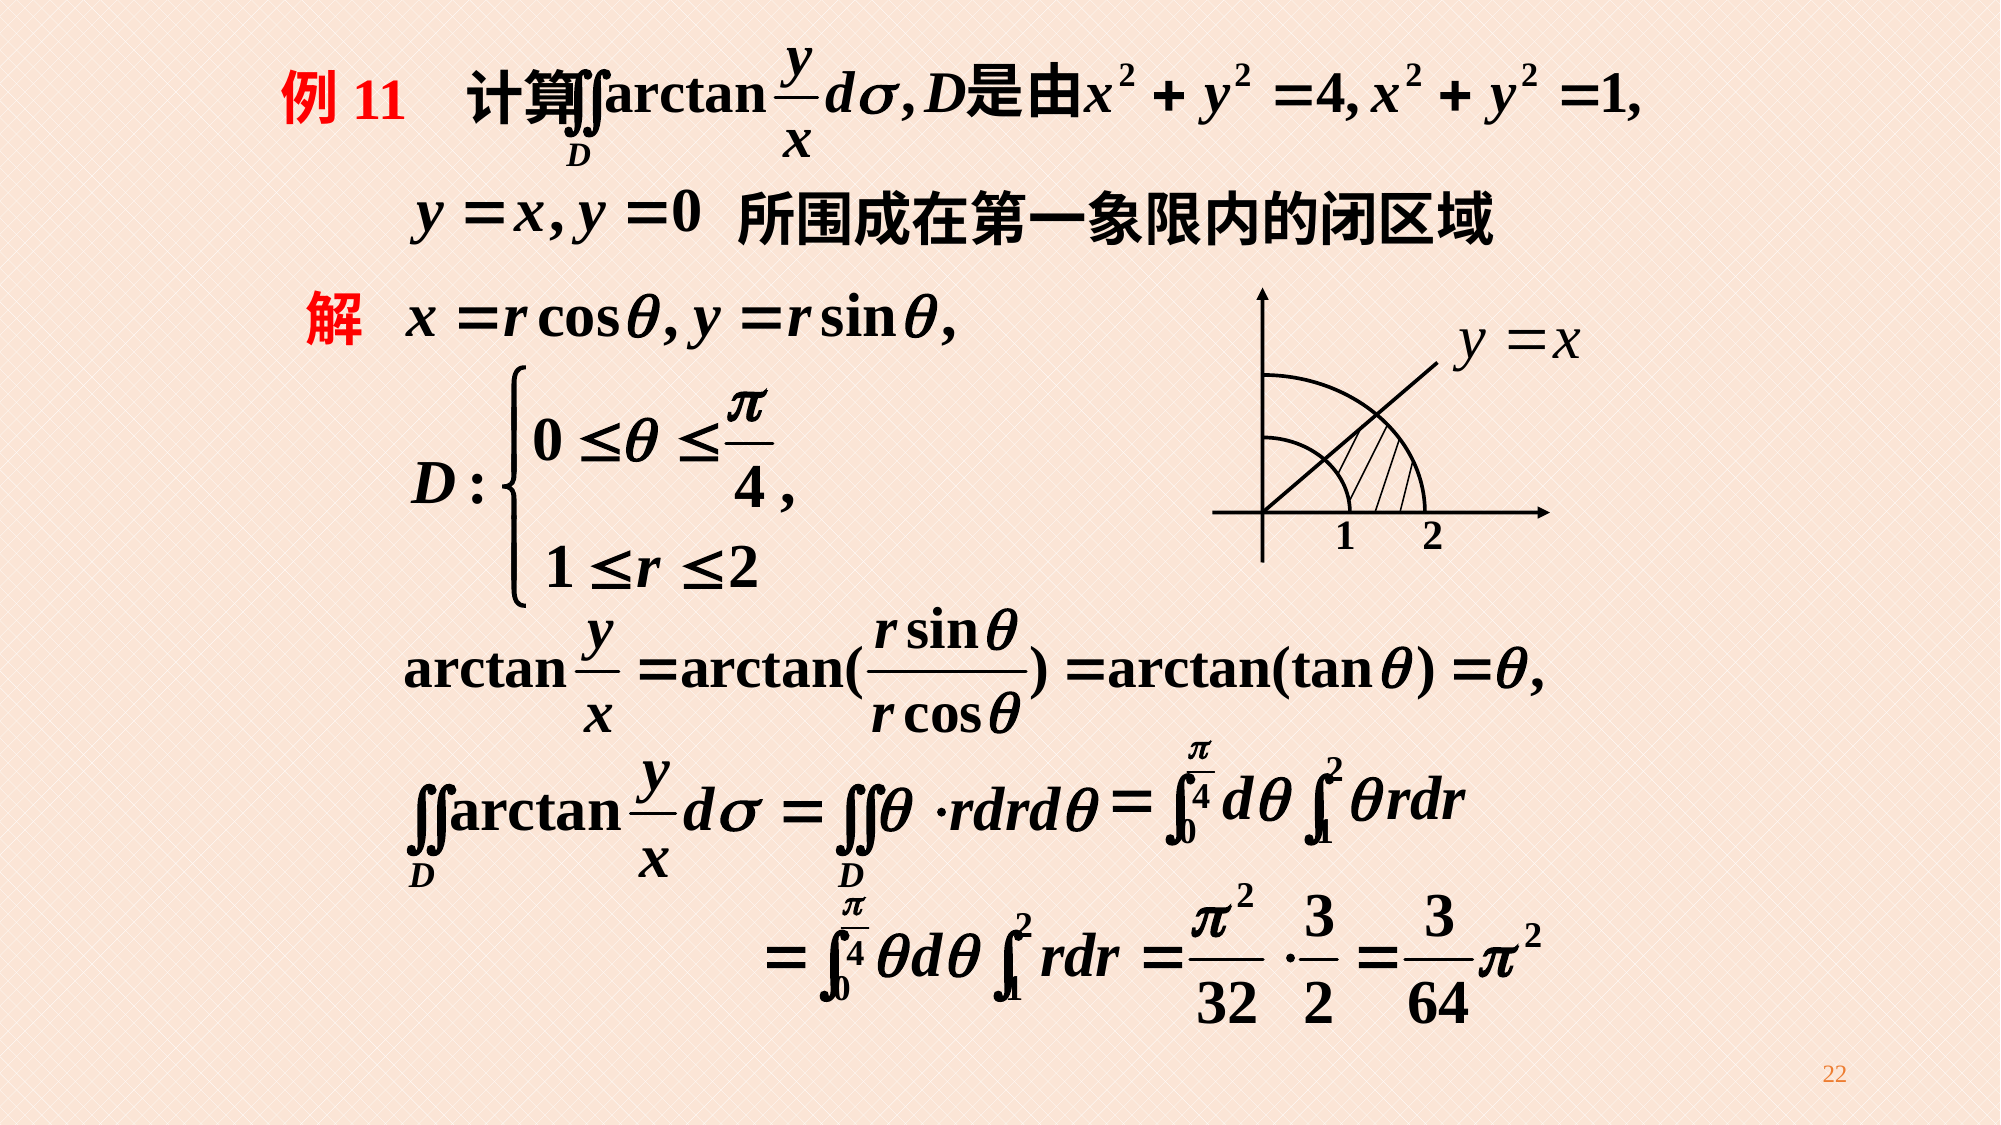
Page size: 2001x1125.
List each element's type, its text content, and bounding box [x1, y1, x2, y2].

text_box 所围成在第一象限内的闭区域 [722, 174, 1576, 260]
text_box [1490, 506, 1550, 519]
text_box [395, 736, 1105, 893]
text_box 解 [290, 275, 421, 360]
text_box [1449, 324, 1586, 377]
text_box [1262, 374, 1425, 513]
text_box [1256, 287, 1269, 374]
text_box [758, 873, 1546, 1031]
text_box 例11 计算 [265, 53, 553, 139]
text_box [405, 183, 706, 250]
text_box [1104, 725, 1473, 849]
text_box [553, 24, 1646, 172]
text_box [397, 288, 961, 356]
text_box 1 [1320, 500, 1403, 565]
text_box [402, 597, 1549, 739]
slide_number 22 [1412, 1042, 1863, 1103]
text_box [405, 361, 799, 597]
text_box 2 [1407, 500, 1490, 565]
